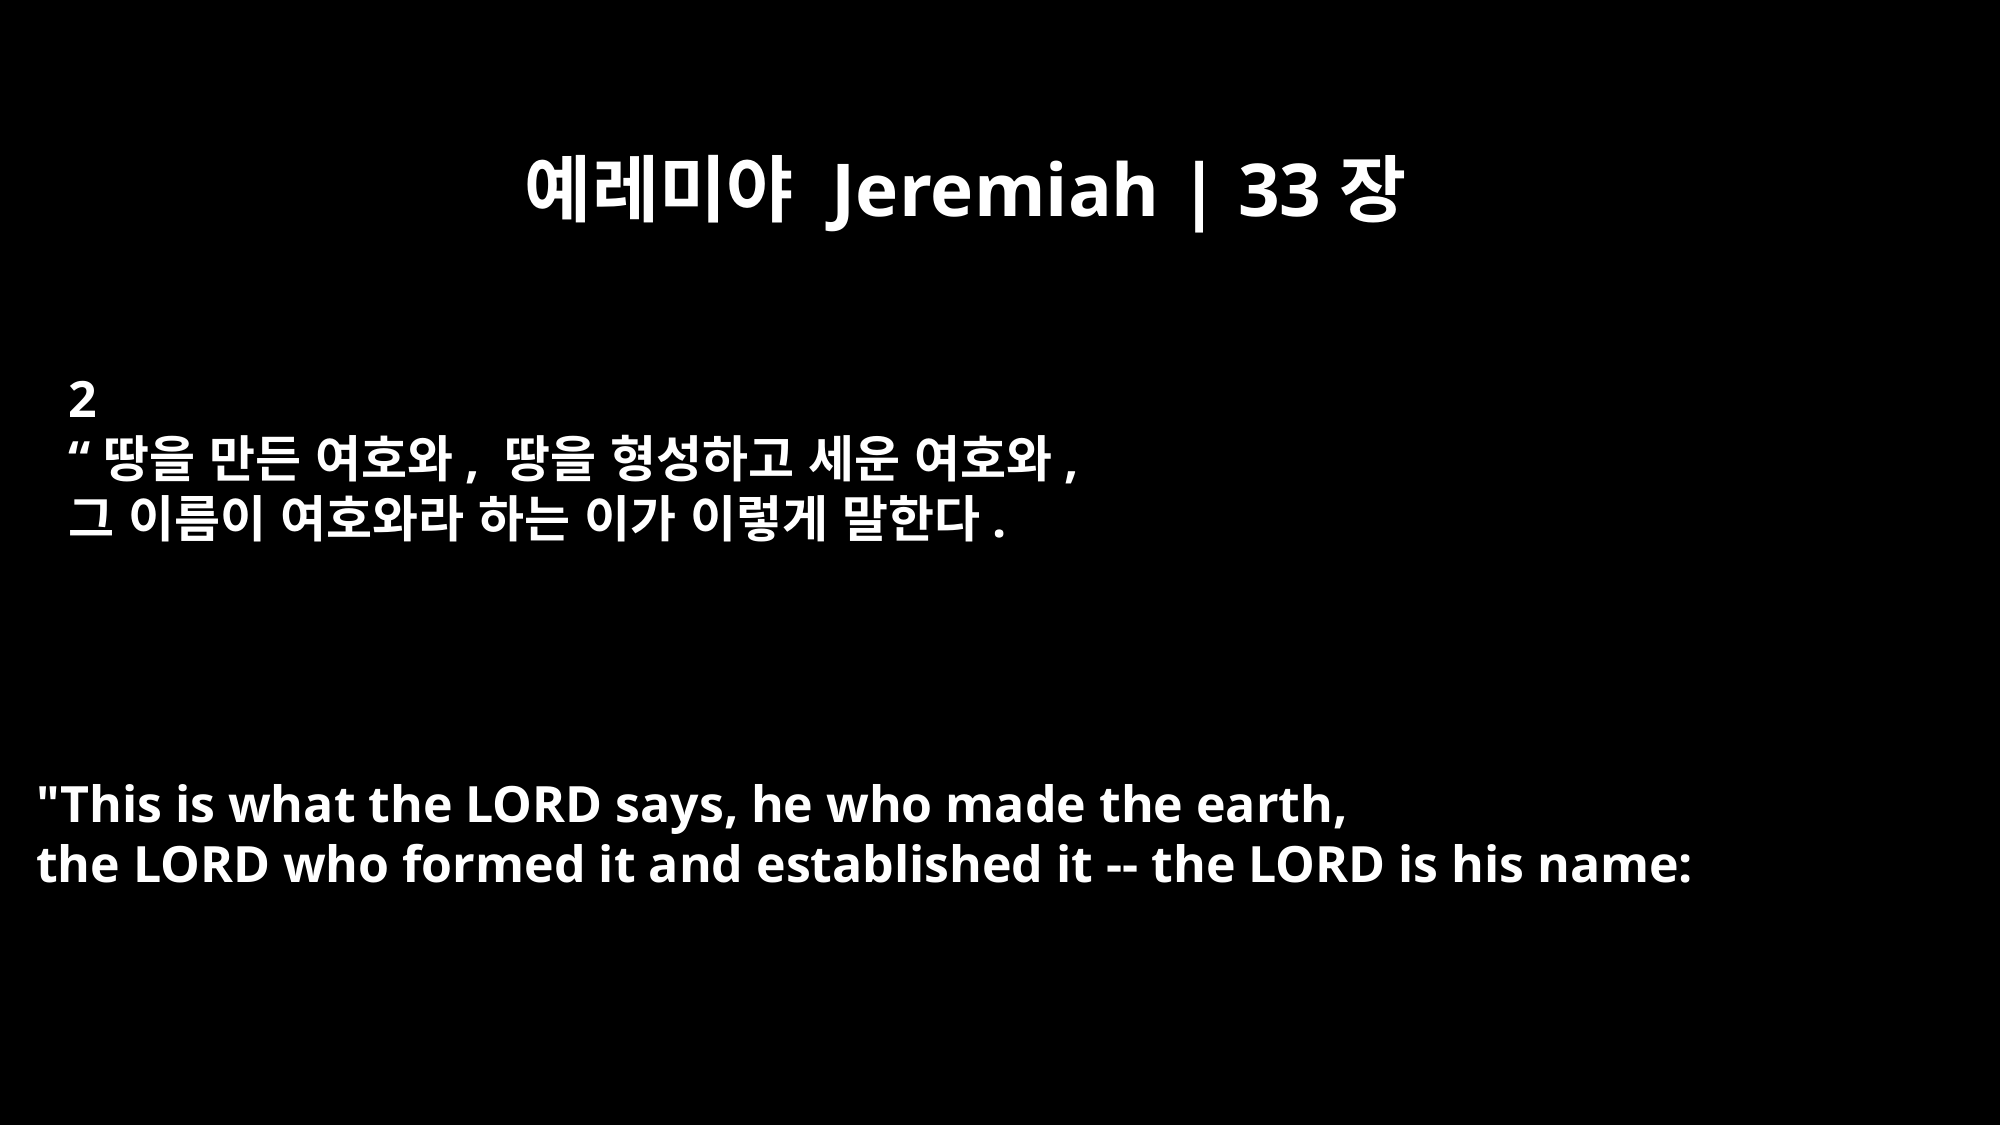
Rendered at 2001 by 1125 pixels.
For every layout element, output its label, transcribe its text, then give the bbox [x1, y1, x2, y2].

text_box 예레미야 Jeremiah | 33장 [510, 136, 1422, 239]
text_box 2 “땅을 만든 여호와, 땅을 형성하고 세운 여호와, 그 이름이 여호와라 하는 이가 이렇게 말한다. [54, 359, 1094, 555]
text_box "This is what the LORD says, he who made the earth, the LORD who formed it and established it -- the LORD is his name: [21, 764, 1709, 900]
